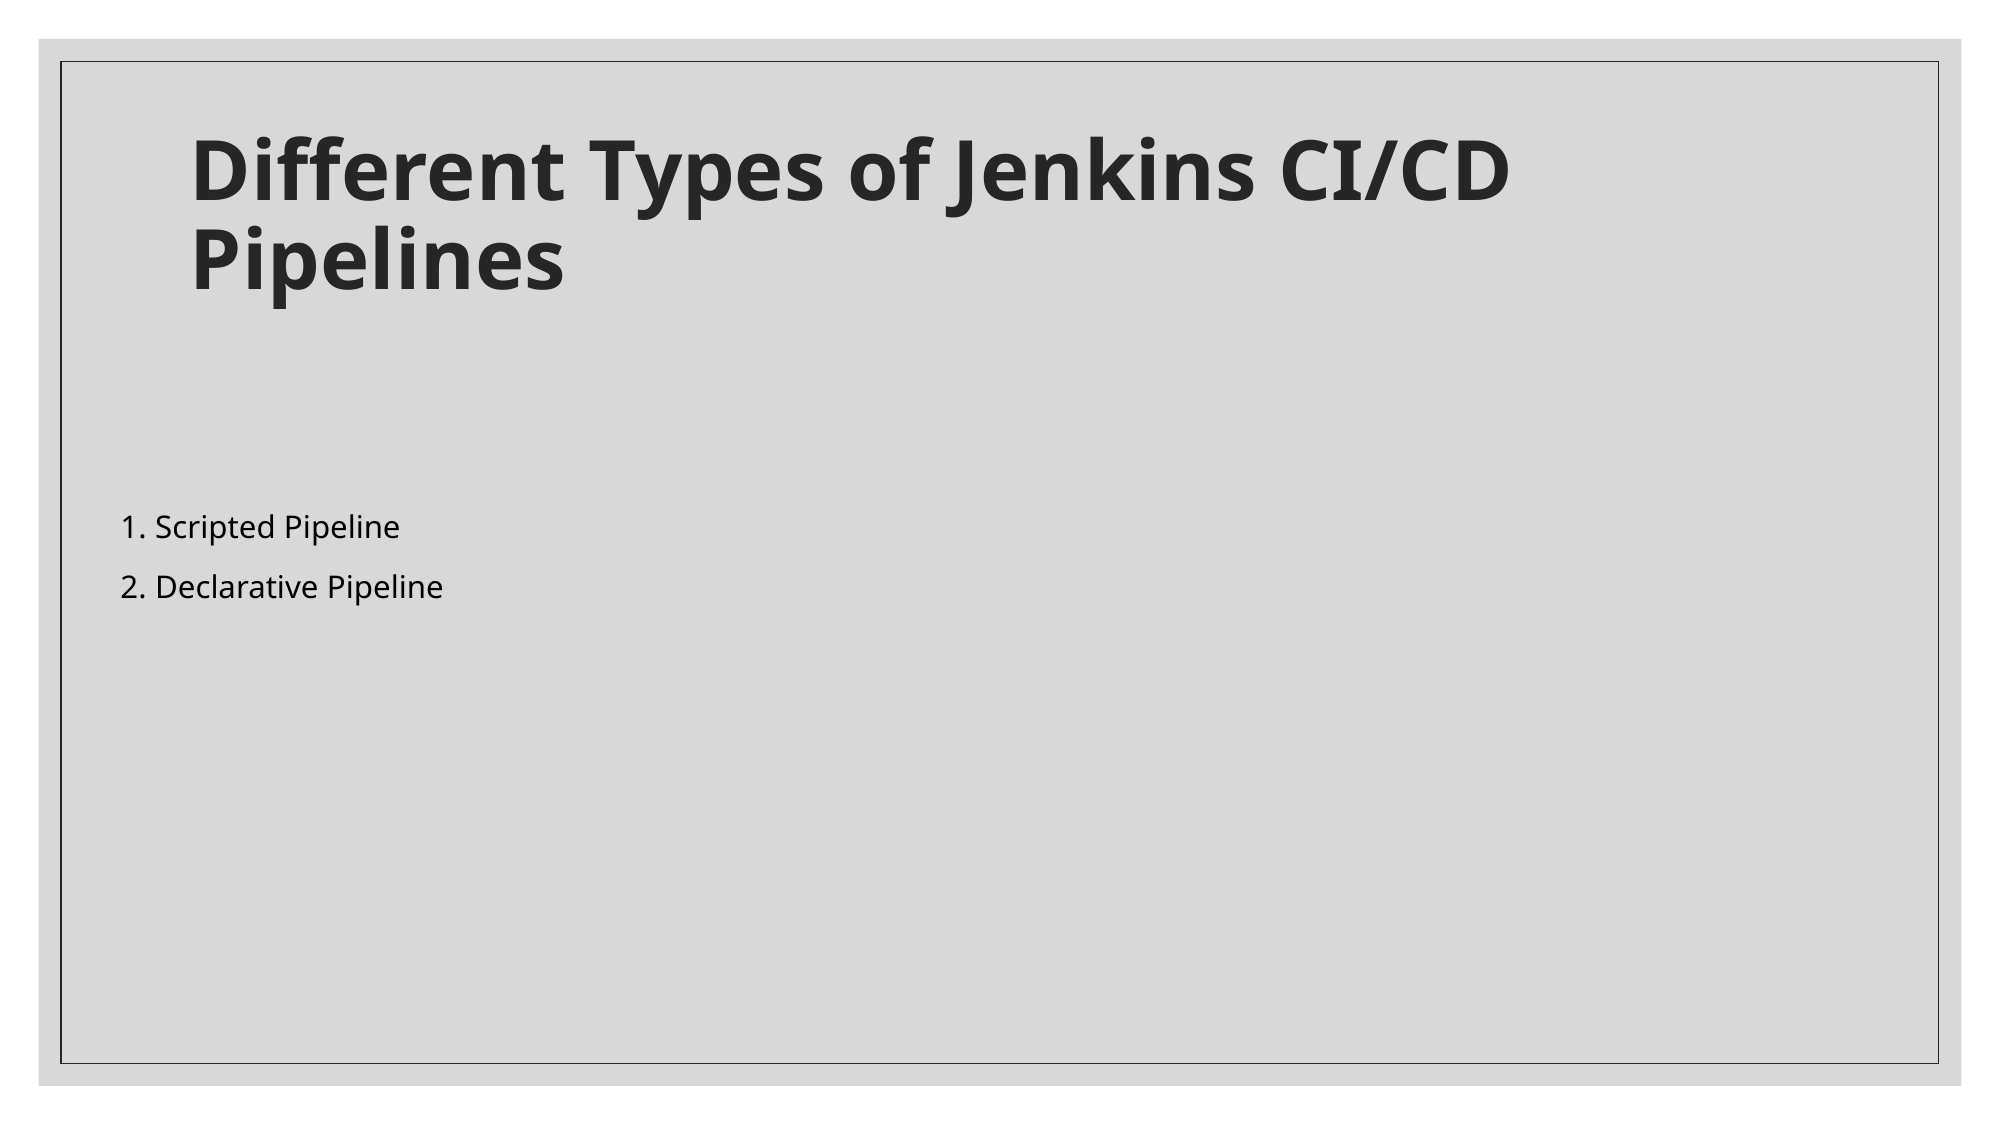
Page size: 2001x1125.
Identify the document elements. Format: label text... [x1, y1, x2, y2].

list 1. Scripted Pipeline 2. Declarative Pipeline [105, 257, 1813, 911]
title Different Types of Jenkins CI/CD Pipelines [174, 105, 1925, 331]
